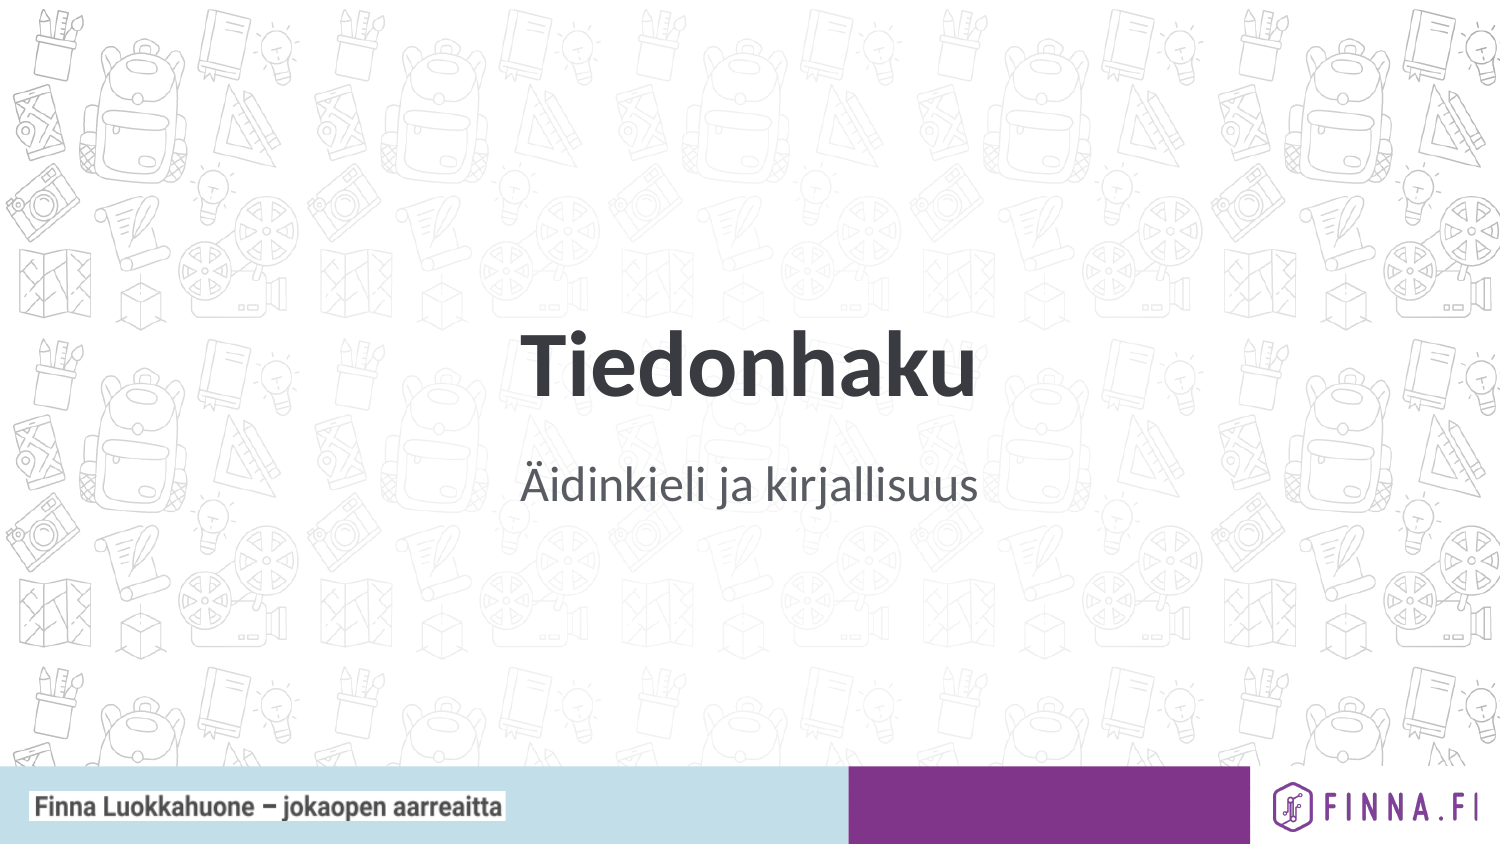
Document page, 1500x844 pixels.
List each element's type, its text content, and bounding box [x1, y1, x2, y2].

picture [0, 0, 1500, 766]
title Tiedonhaku [187, 138, 1313, 432]
subtitle Äidinkieli ja kirjallisuus [187, 443, 1313, 647]
